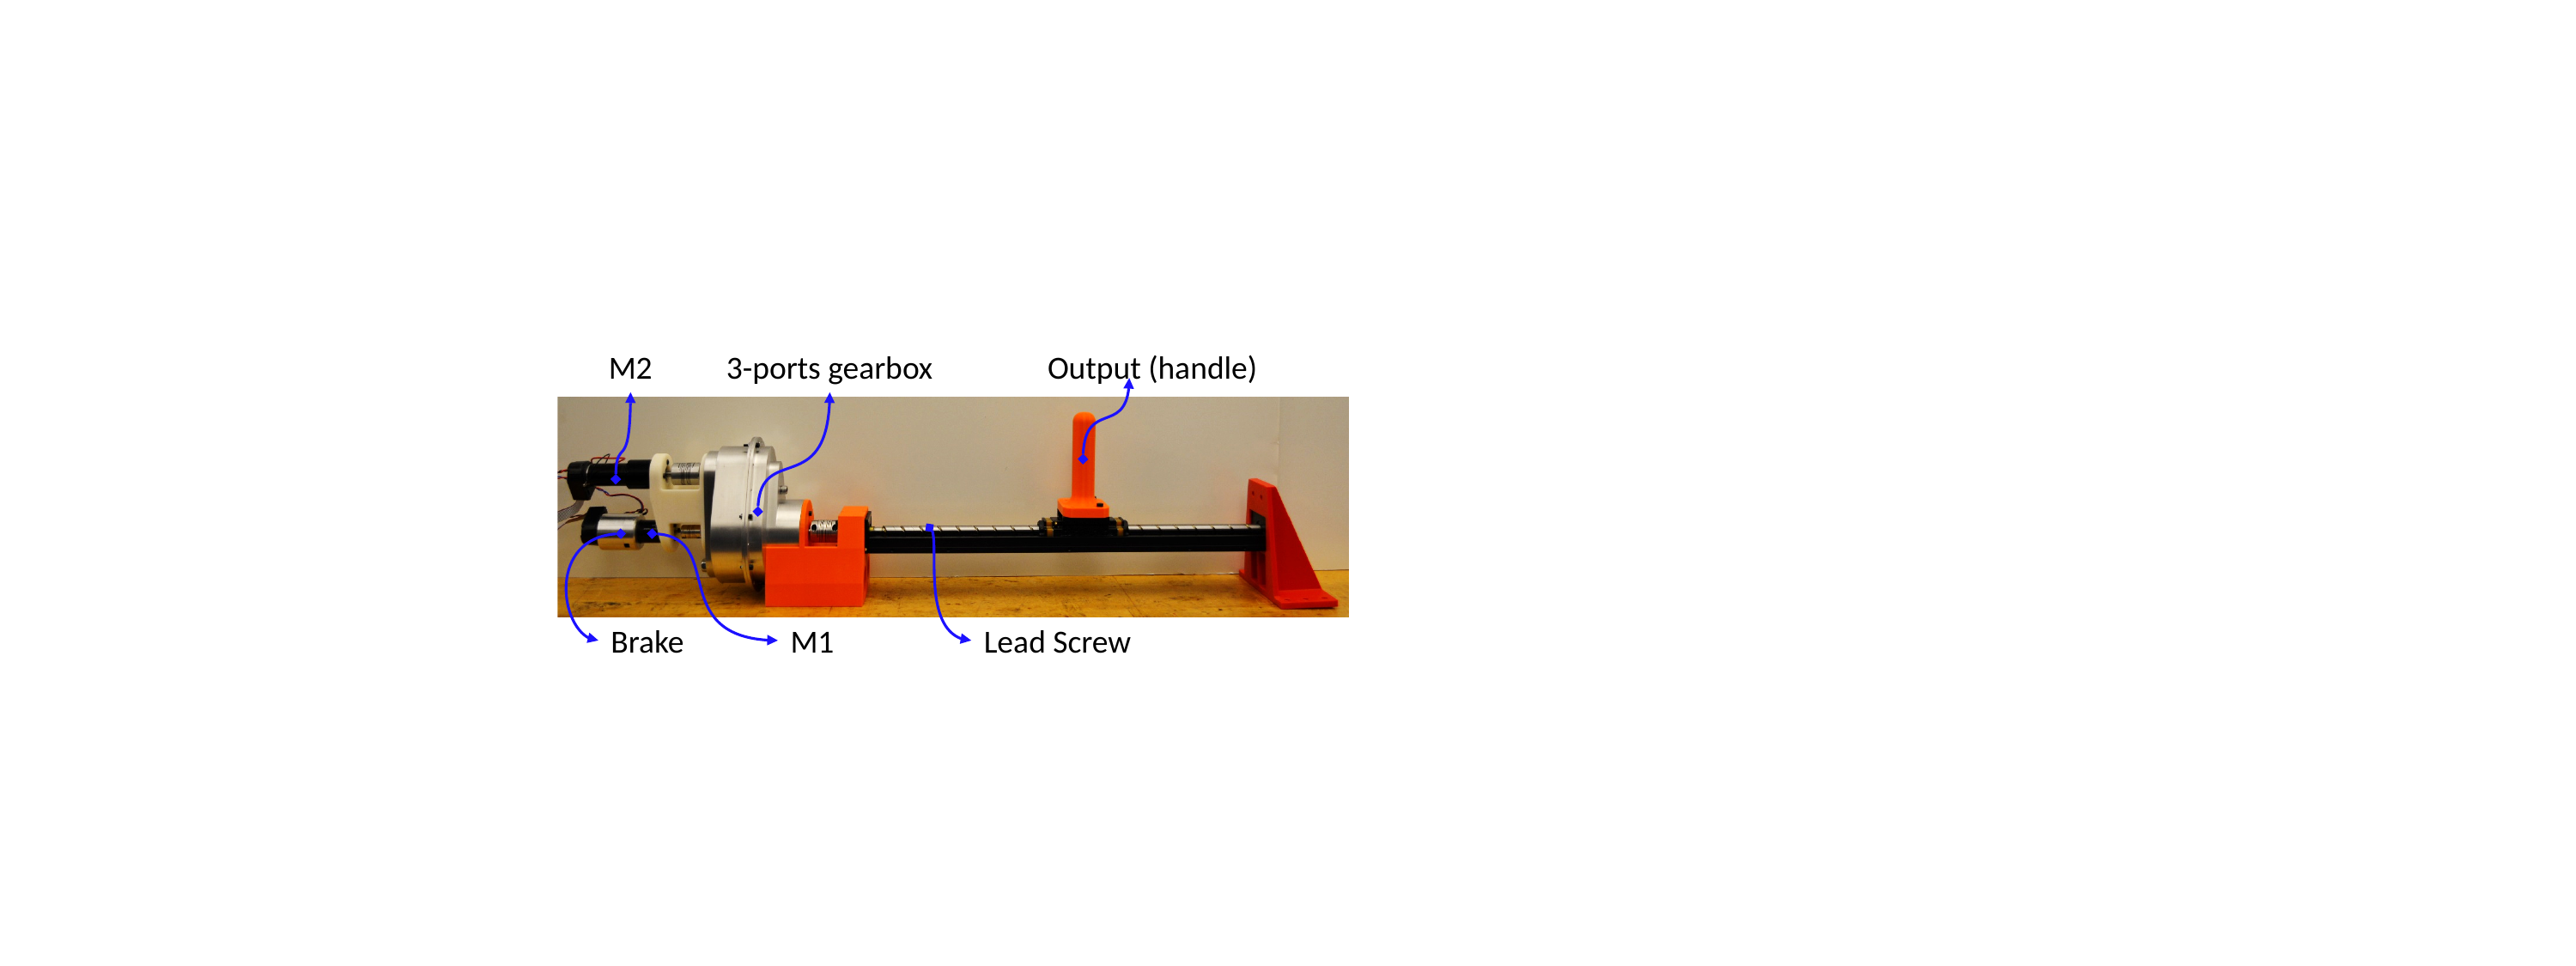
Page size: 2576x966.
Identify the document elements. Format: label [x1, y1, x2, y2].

text_box [557, 340, 1350, 667]
